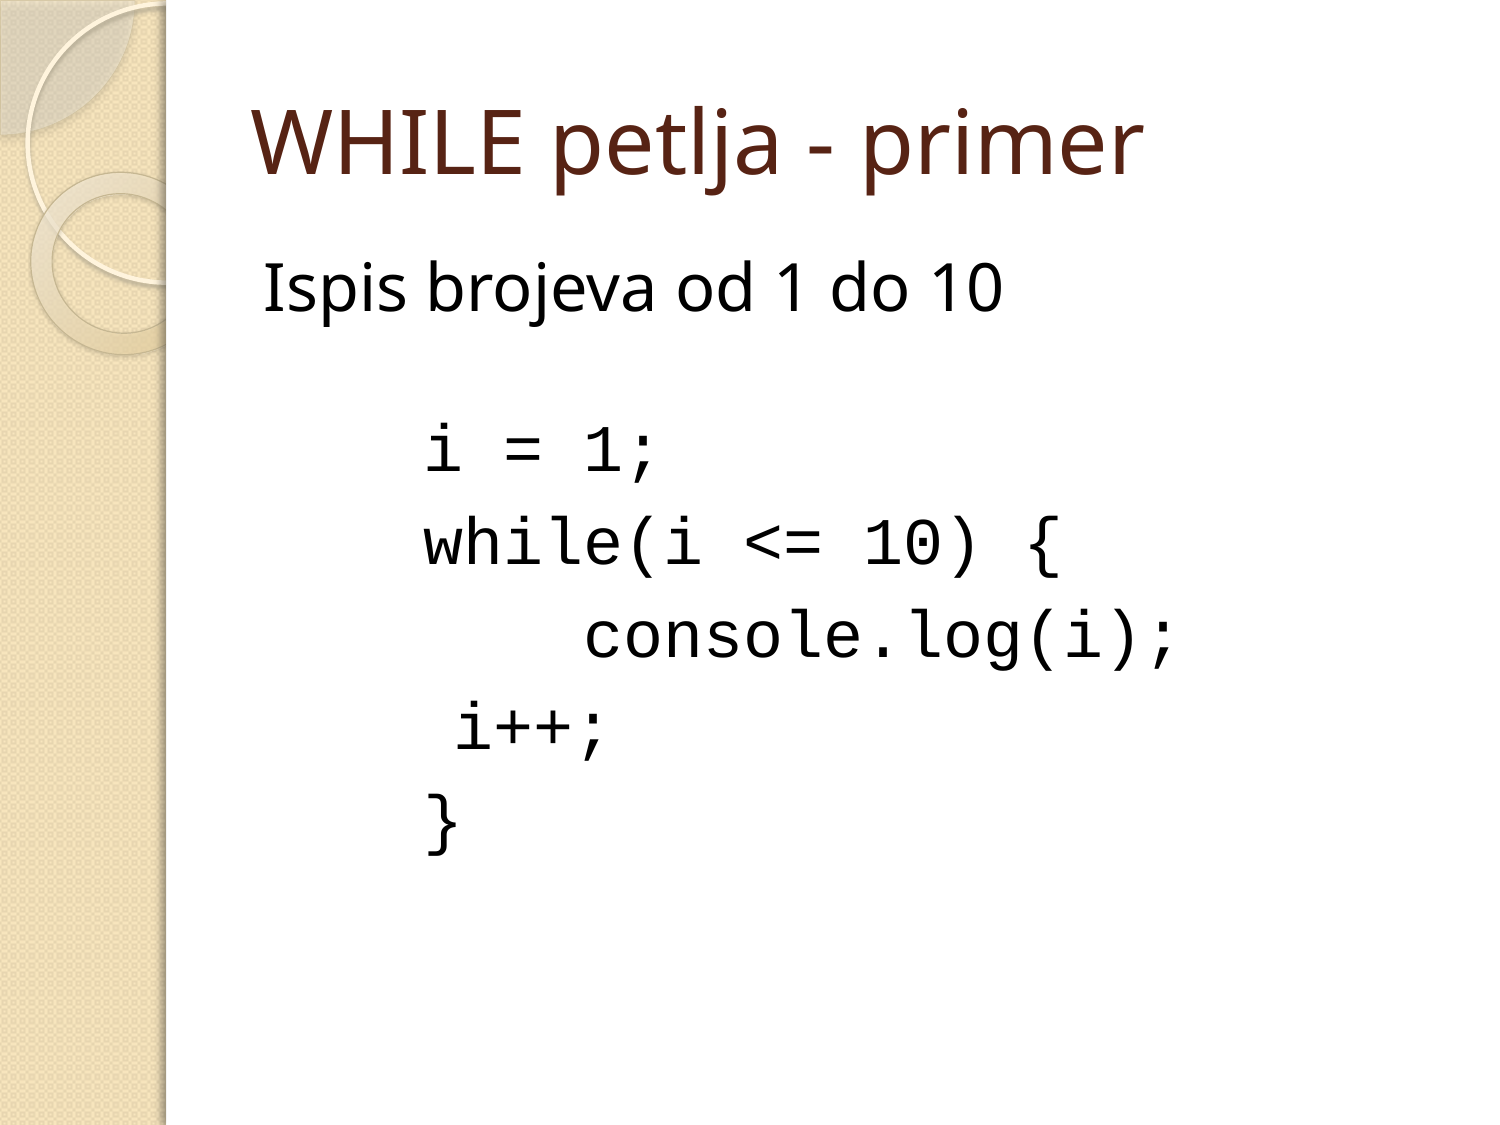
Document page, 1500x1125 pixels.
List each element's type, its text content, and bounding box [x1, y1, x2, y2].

title WHILE petlja - primer [235, 45, 1466, 233]
list Ispis brojeva od 1 do 10 i = 1; while(i <= 10) { console.log(i); i++; } [235, 237, 1466, 1025]
